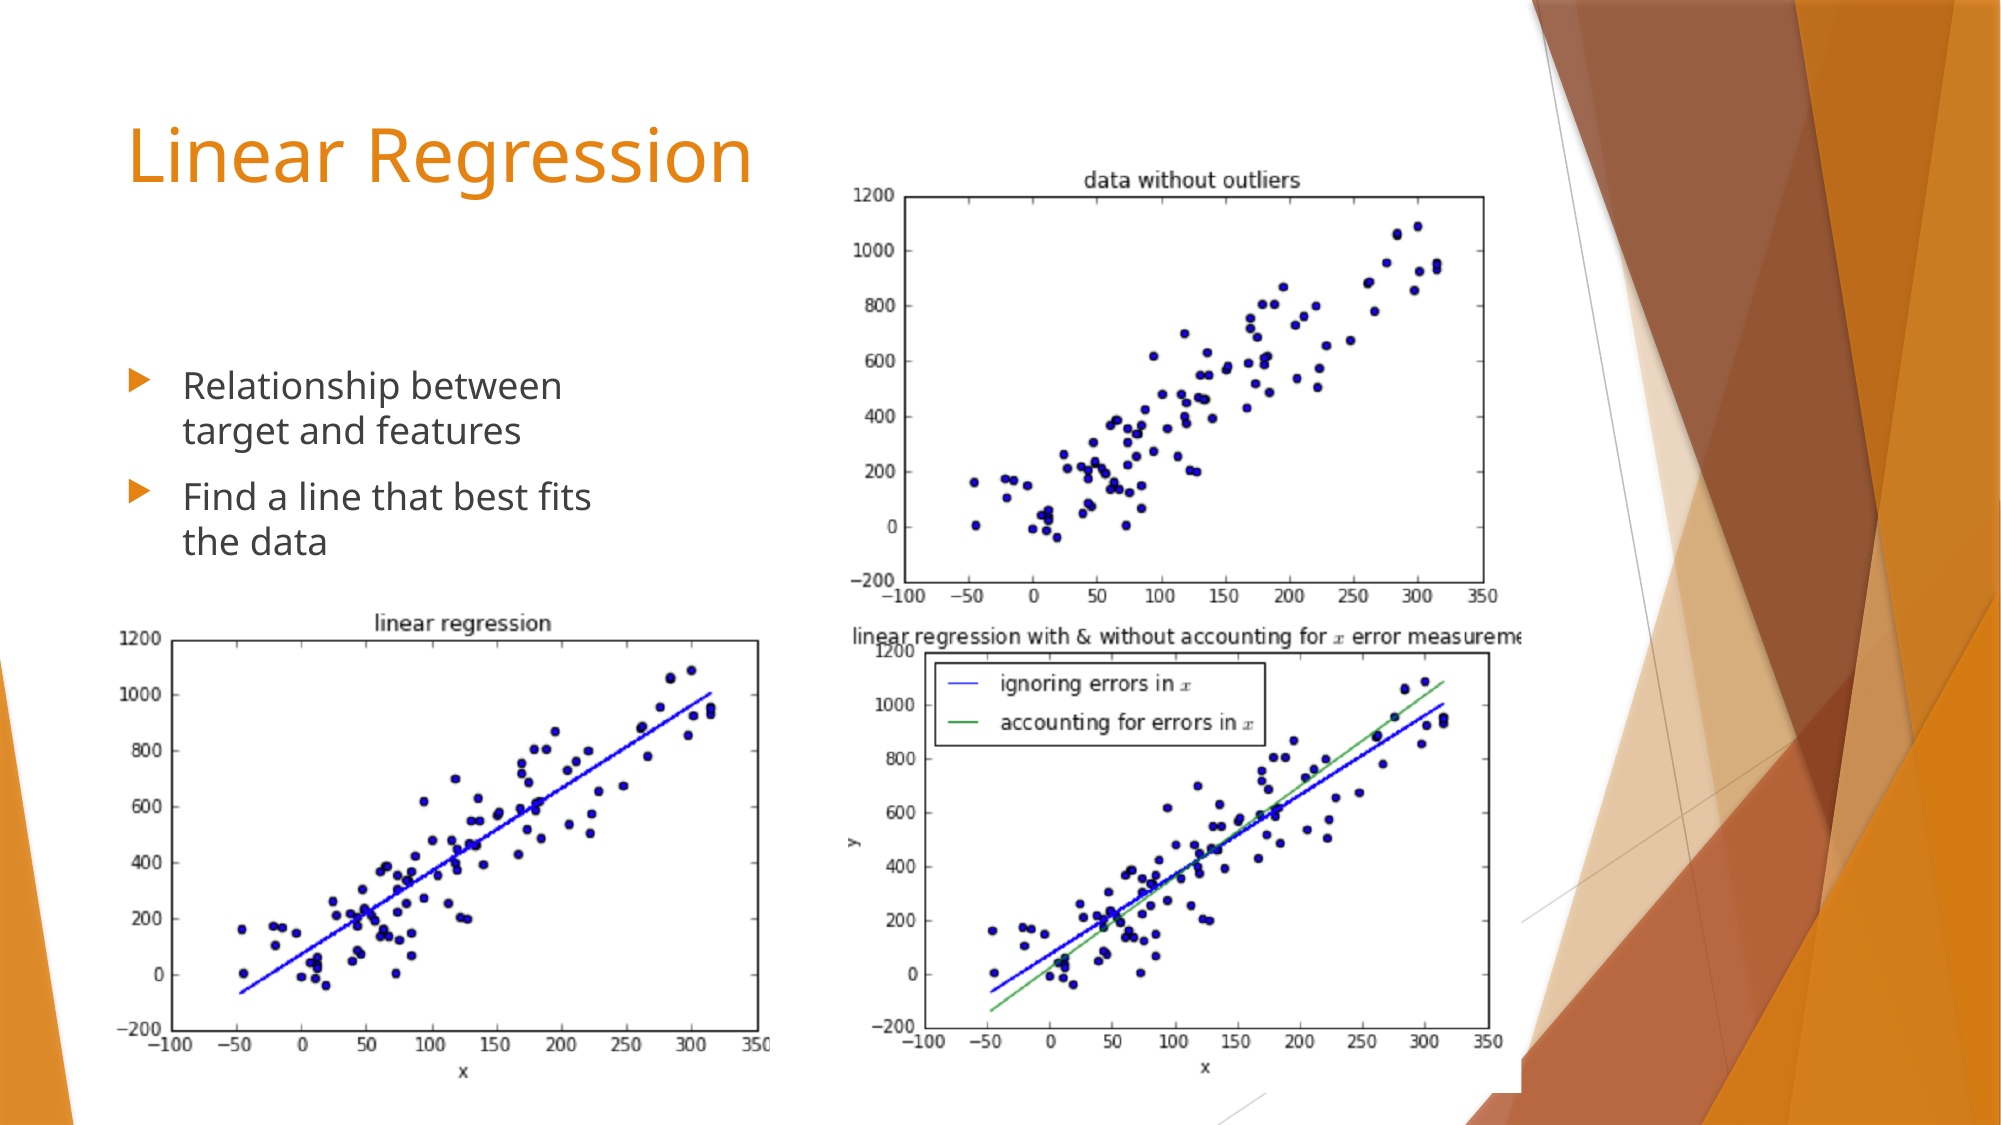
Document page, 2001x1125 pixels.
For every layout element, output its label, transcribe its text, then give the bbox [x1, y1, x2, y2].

picture [847, 151, 1522, 1094]
title Linear Regression [111, 99, 1522, 317]
picture [110, 592, 771, 1094]
list Relationship between target and features Find a line that best fits the data [111, 354, 634, 591]
